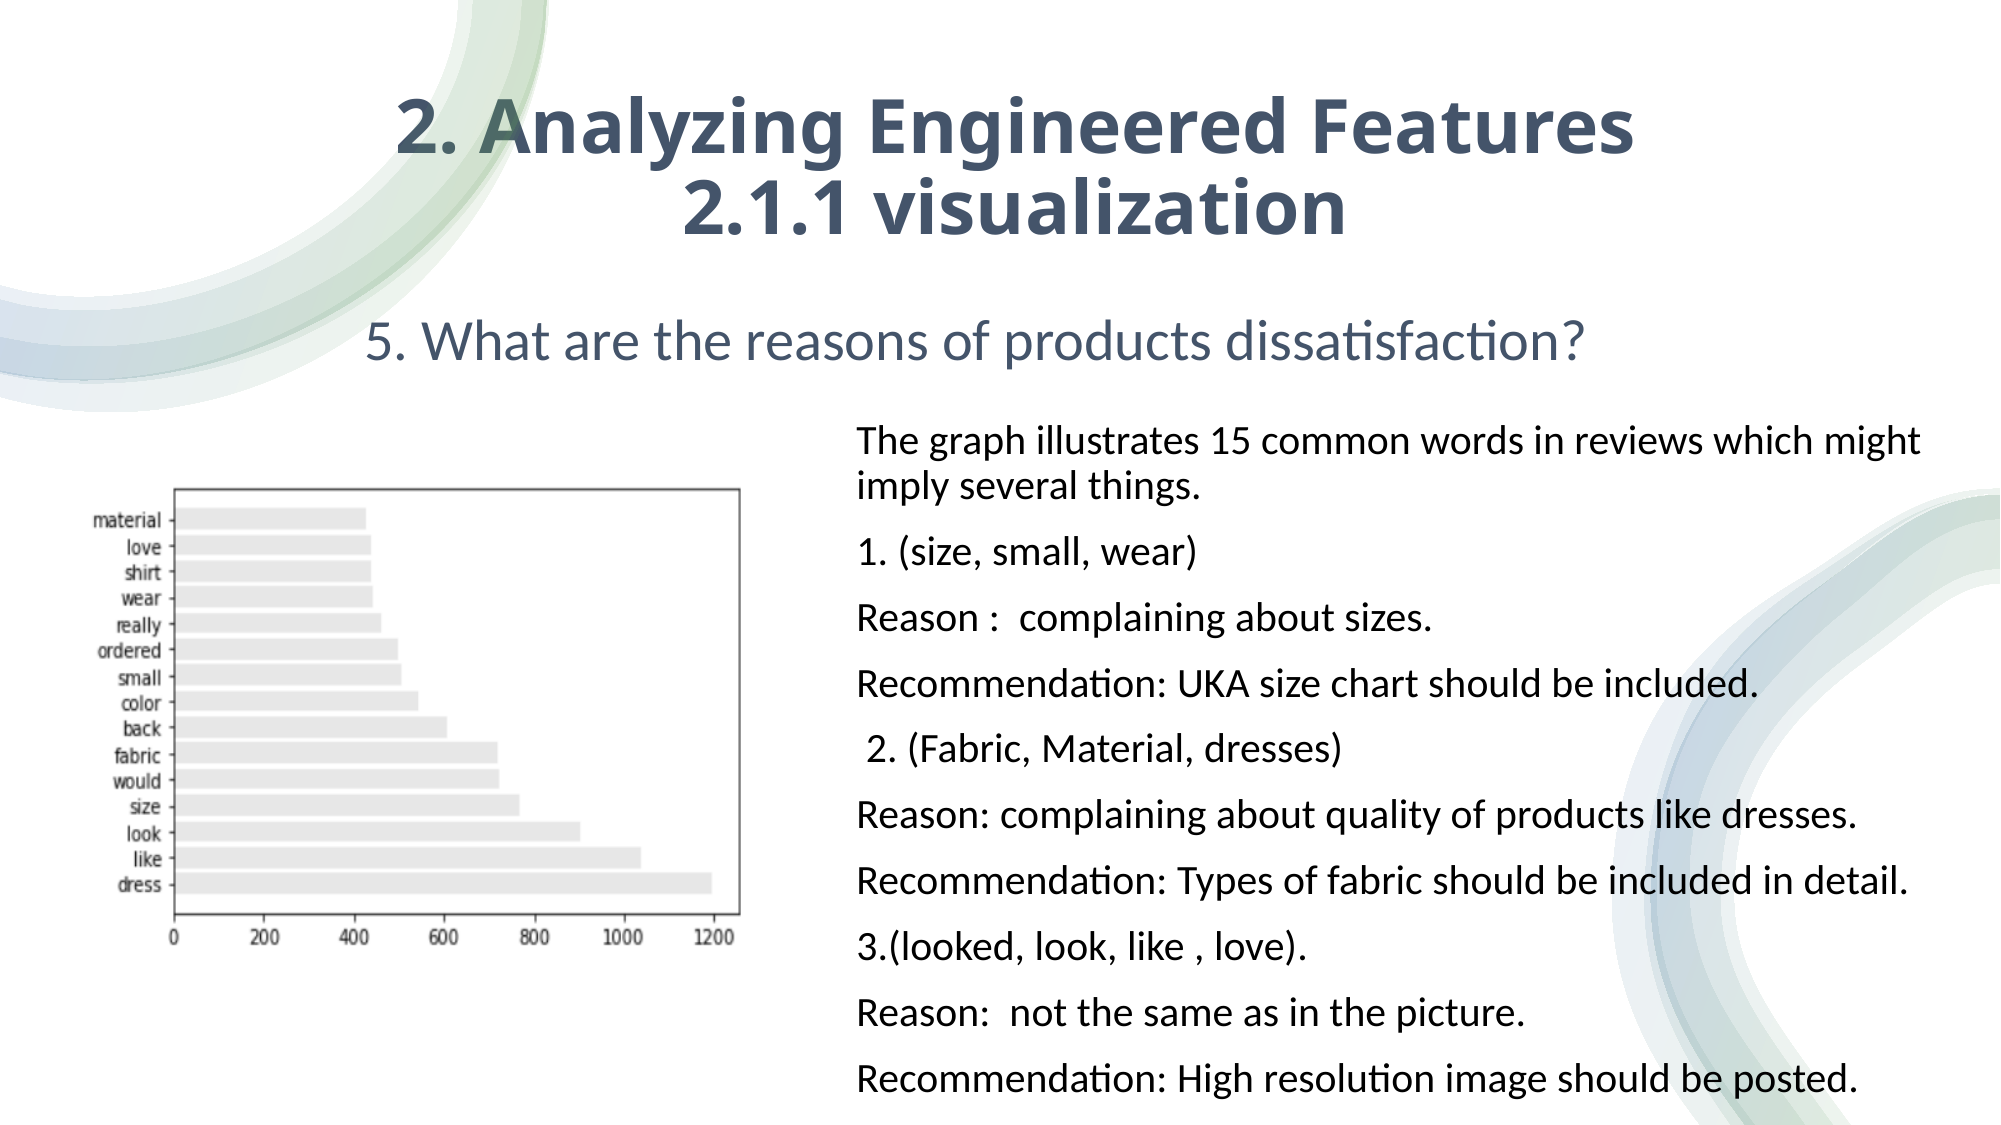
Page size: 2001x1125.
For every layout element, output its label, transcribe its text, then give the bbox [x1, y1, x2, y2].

text_box [0, 0, 2000, 1125]
list The graph illustrates 15 common words in reviews which might imply several things. 1. (size, small, wear) Reason : complaining about sizes. Recommendation: UKA size chart should be included. 2. (Fabric, Material, dresses) Reason: complaining about quality of products like dresses. Recommendation: Types of fabric should be included in detail. 3.(looked, look, like , love). Reason: not the same as in the picture. Recommendation: High resolution image should be posted. [841, 411, 1975, 1077]
text_box 5. What are the reasons of products dissatisfaction? [549, 294, 1709, 379]
picture [25, 482, 809, 961]
title 2. Analyzing Engineered Features 2.1.1 visualization [549, 41, 1823, 259]
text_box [0, 0, 549, 412]
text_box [1488, 612, 2000, 1002]
